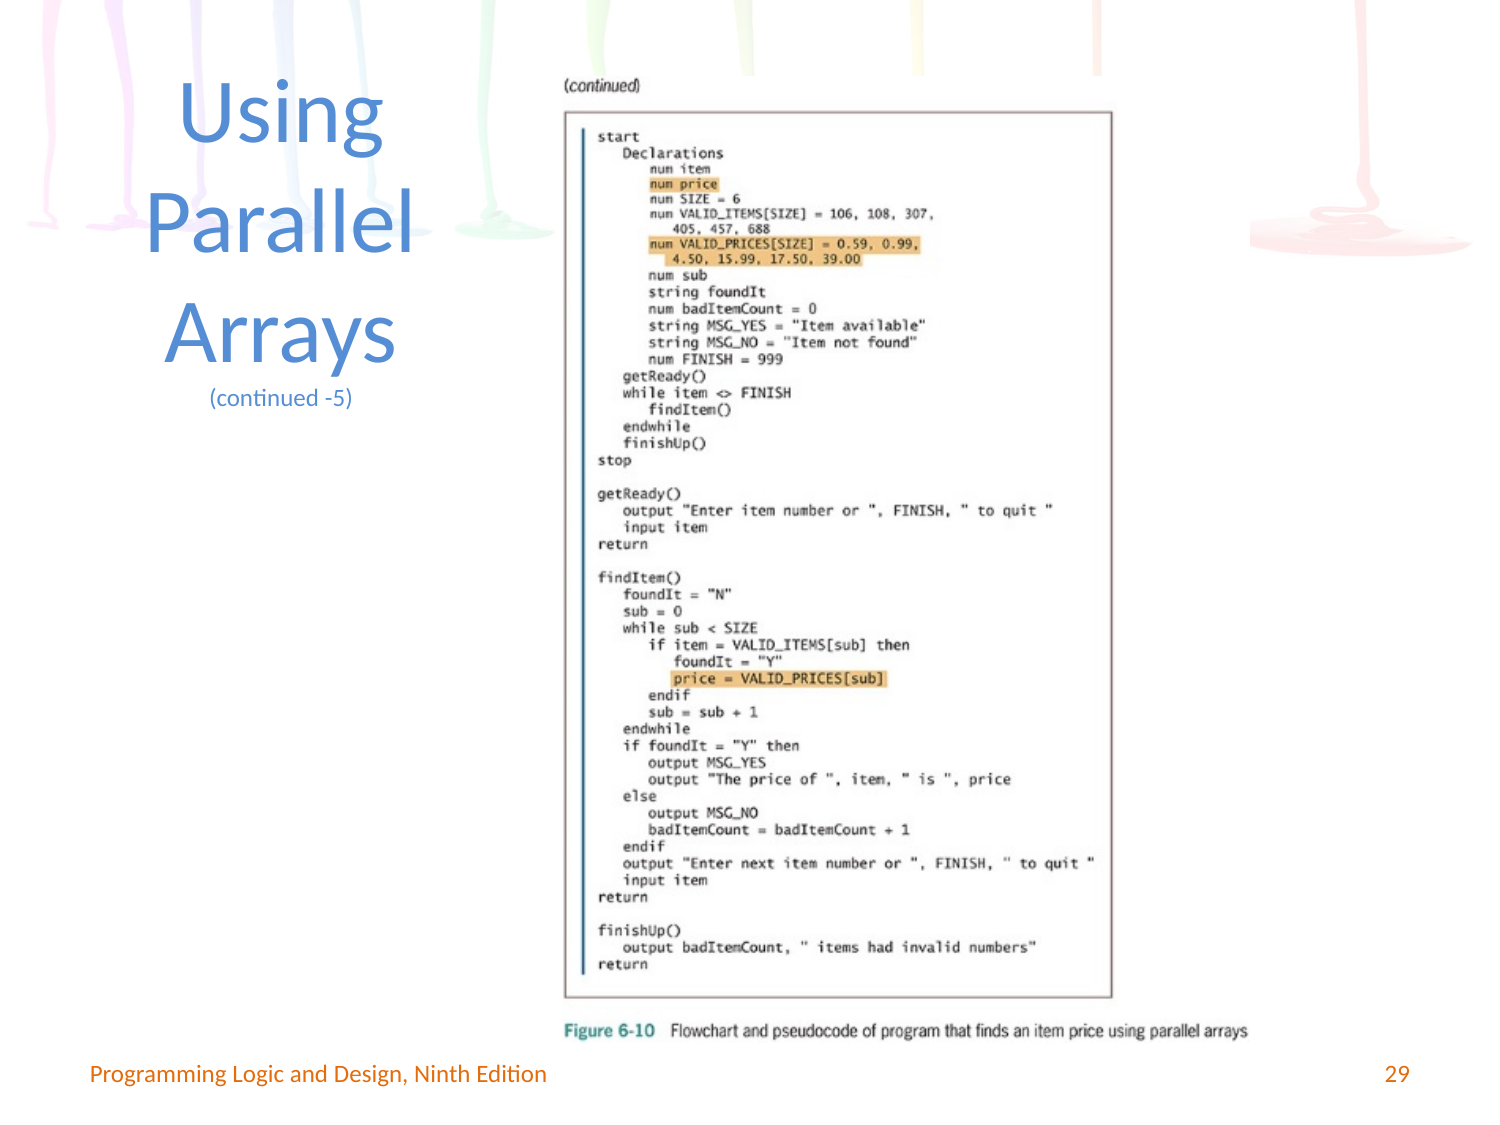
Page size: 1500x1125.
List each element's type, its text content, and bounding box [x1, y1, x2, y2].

picture [0, 0, 1500, 1043]
slide_number 24 [1074, 1042, 1425, 1103]
footer Programming Logic and Design, Ninth Edition [75, 1042, 988, 1103]
title Using Parallel Arrays (continued -5) [87, 37, 476, 426]
